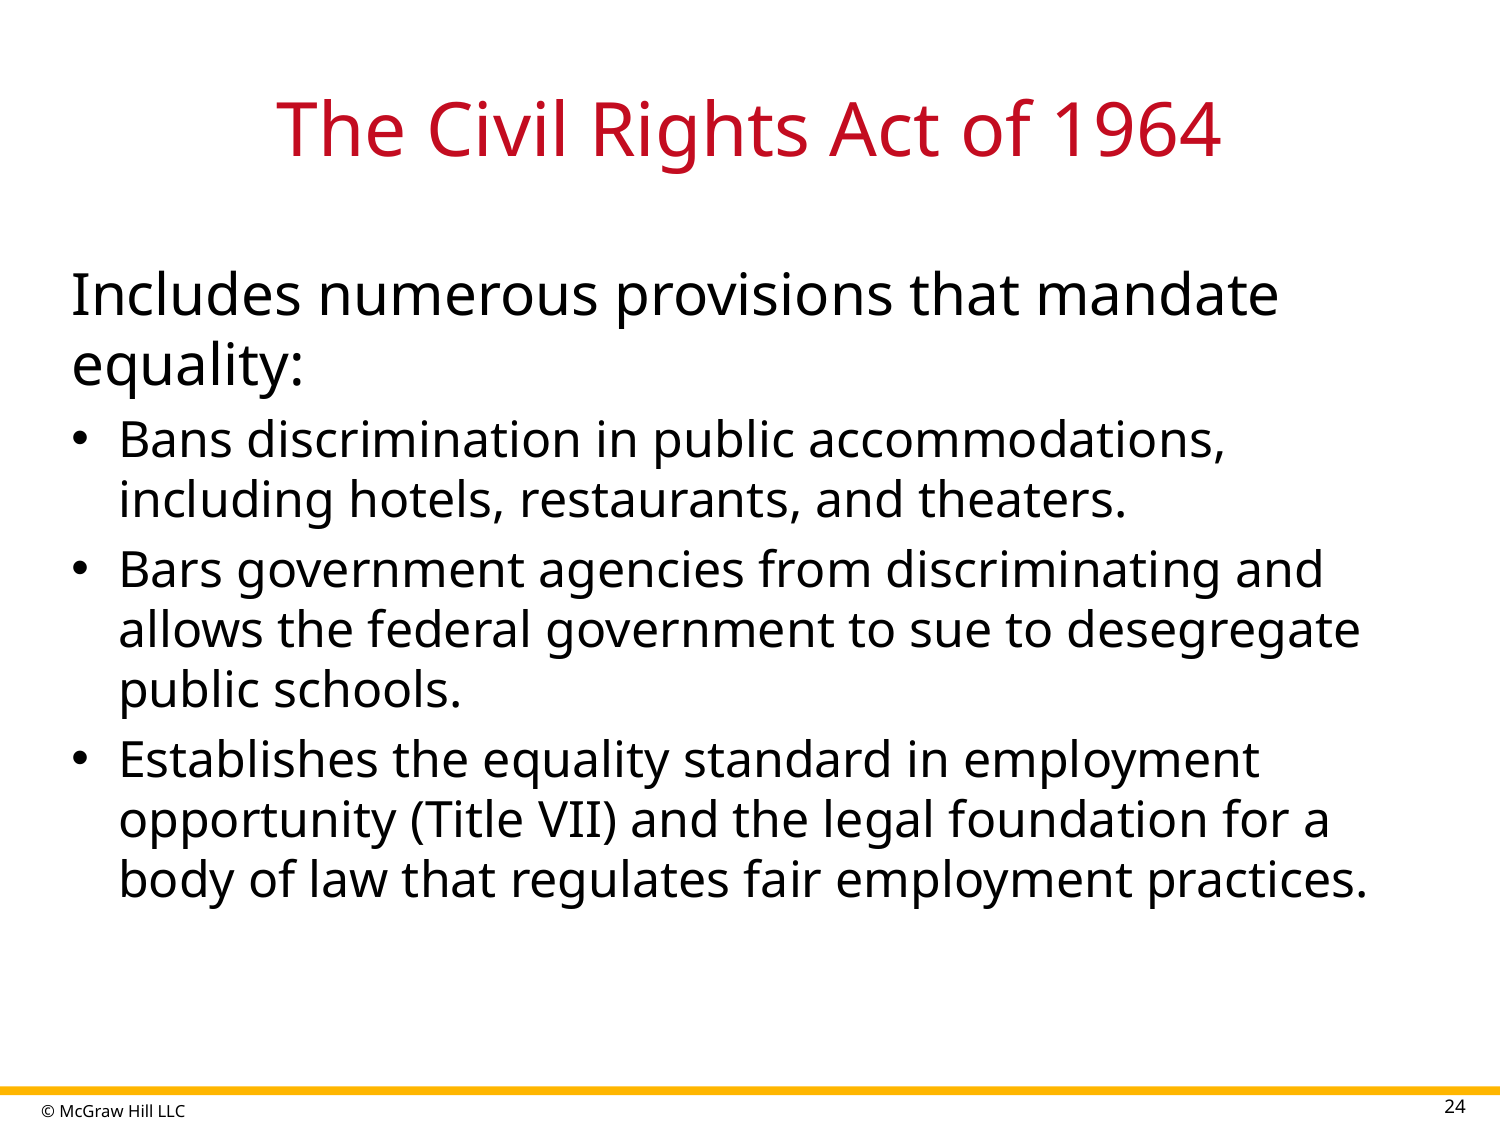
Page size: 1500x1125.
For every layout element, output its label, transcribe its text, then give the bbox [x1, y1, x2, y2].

slide_number 24 [1415, 1094, 1474, 1122]
title The Civil Rights Act of 1964 [13, 30, 1487, 222]
list Includes numerous provisions that mandate equality: Bans discrimination in public accommodations, including hotels, restaurants, and theaters. Bars government agencies from discriminating and allows the federal government to sue to desegregate public schools. Establishes the equality standard in employment opportunity (Title VII) and the legal foundation for a body of law that regulates fair employment practices. [56, 249, 1416, 1075]
